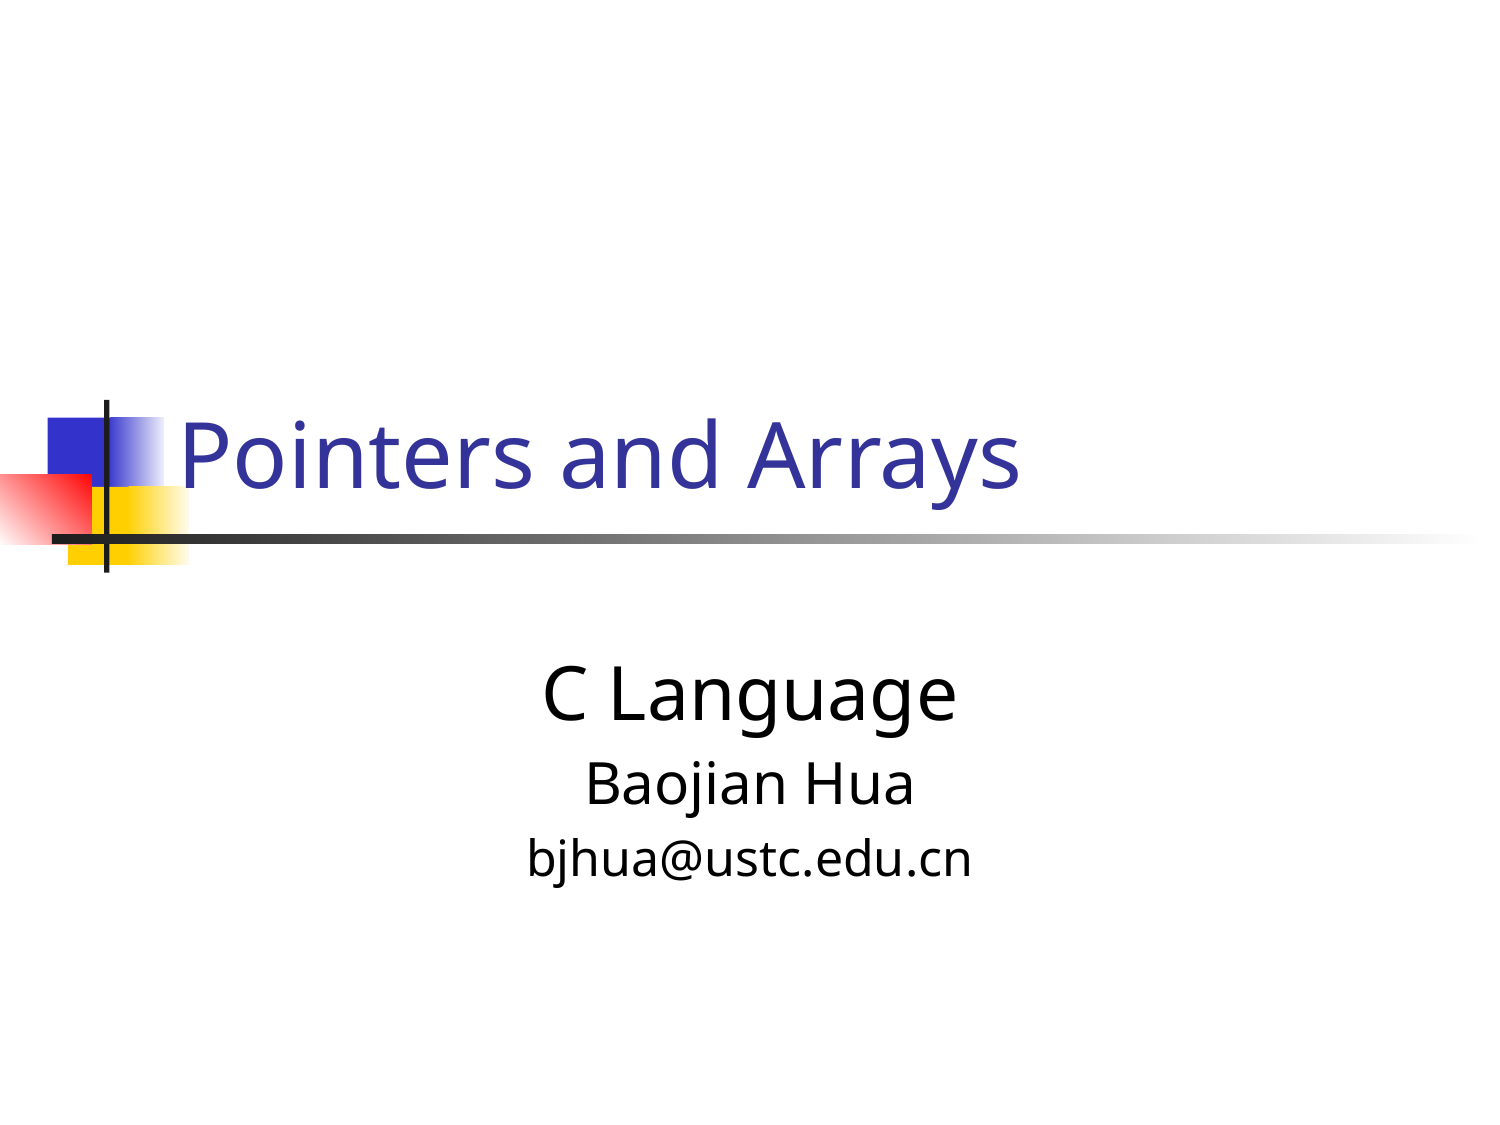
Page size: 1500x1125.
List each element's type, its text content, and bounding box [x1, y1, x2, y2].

subtitle C Language Baojian Hua bjhua@ustc.edu.cn [225, 637, 1275, 925]
title Pointers and Arrays [162, 275, 1438, 515]
